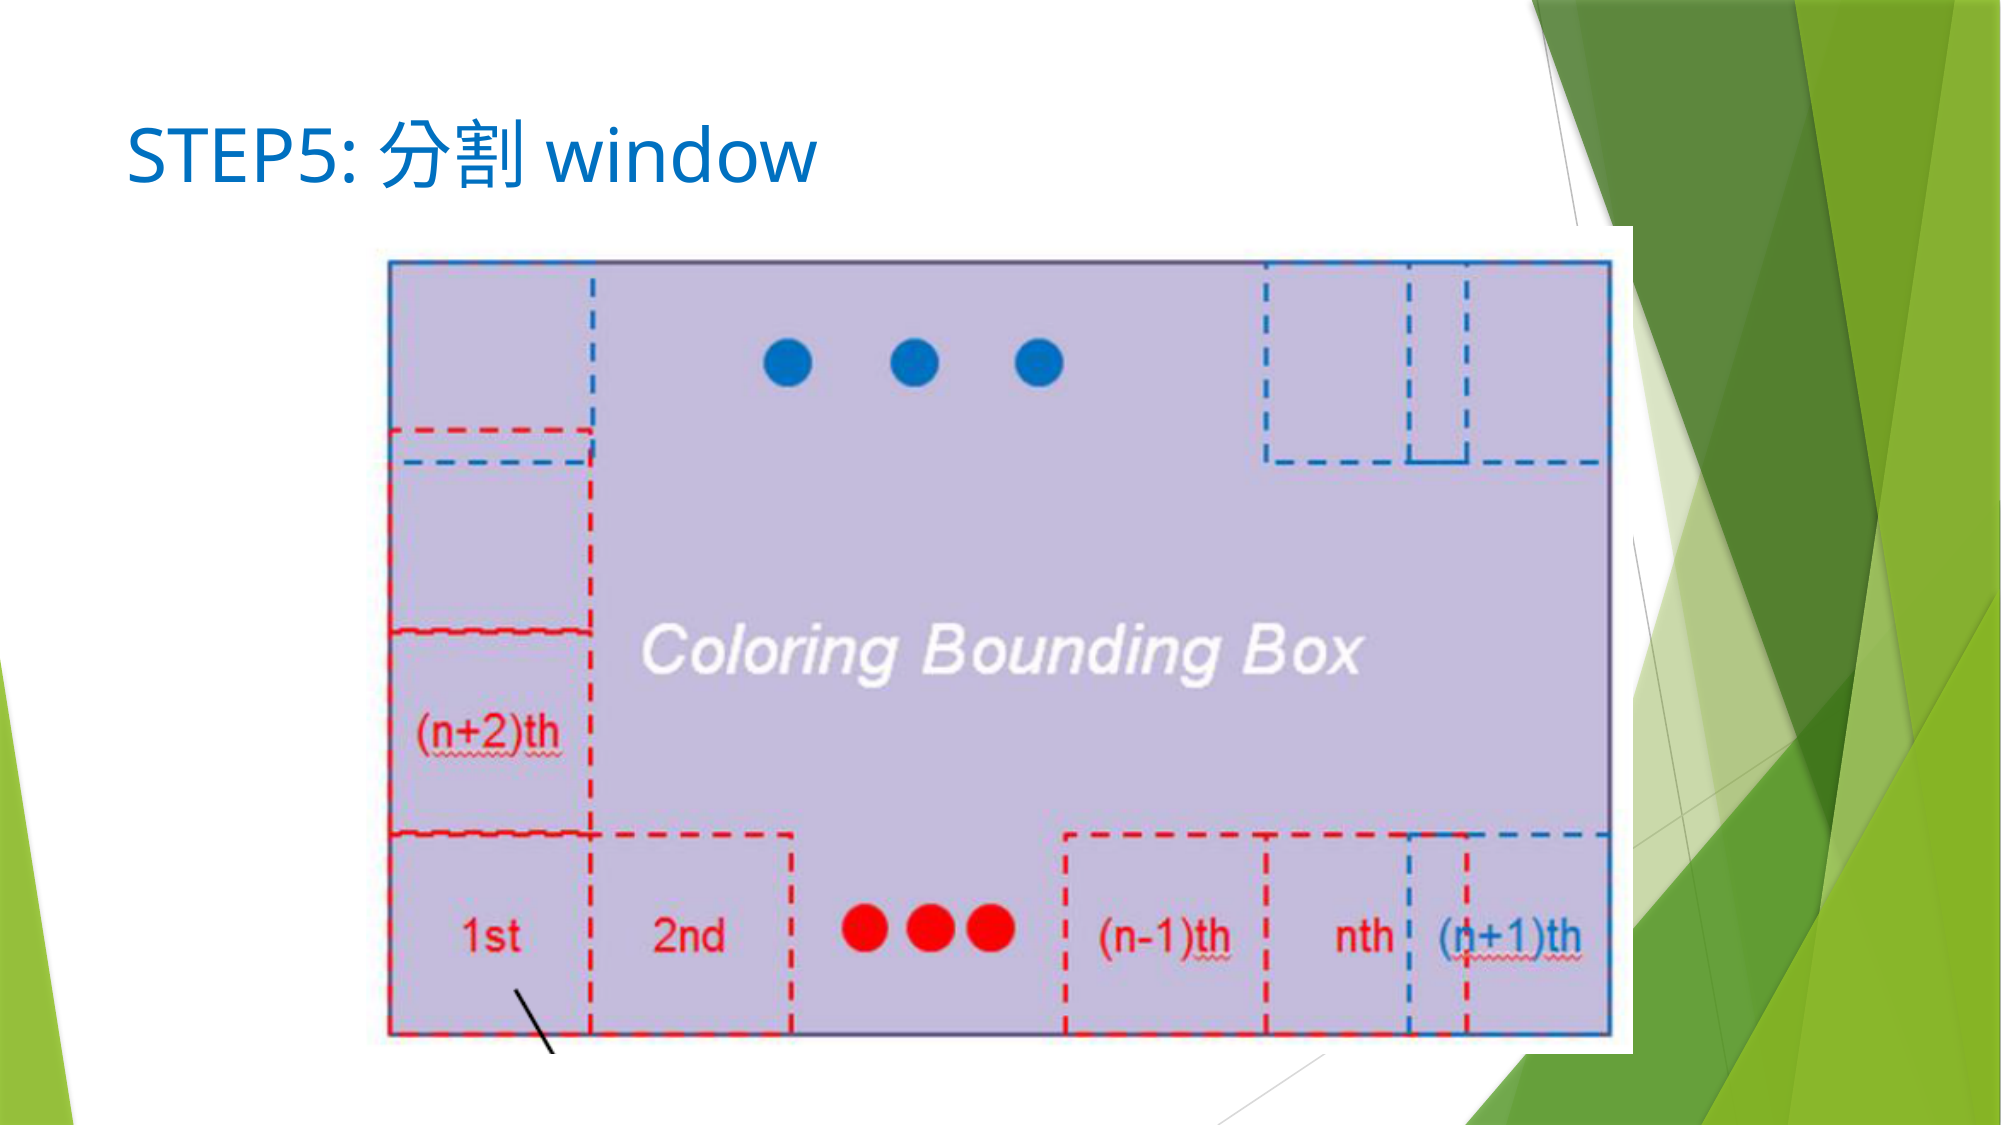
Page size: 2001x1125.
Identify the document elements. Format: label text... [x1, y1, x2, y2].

title STEP5:分割window [111, 99, 1522, 317]
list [365, 226, 1634, 1054]
